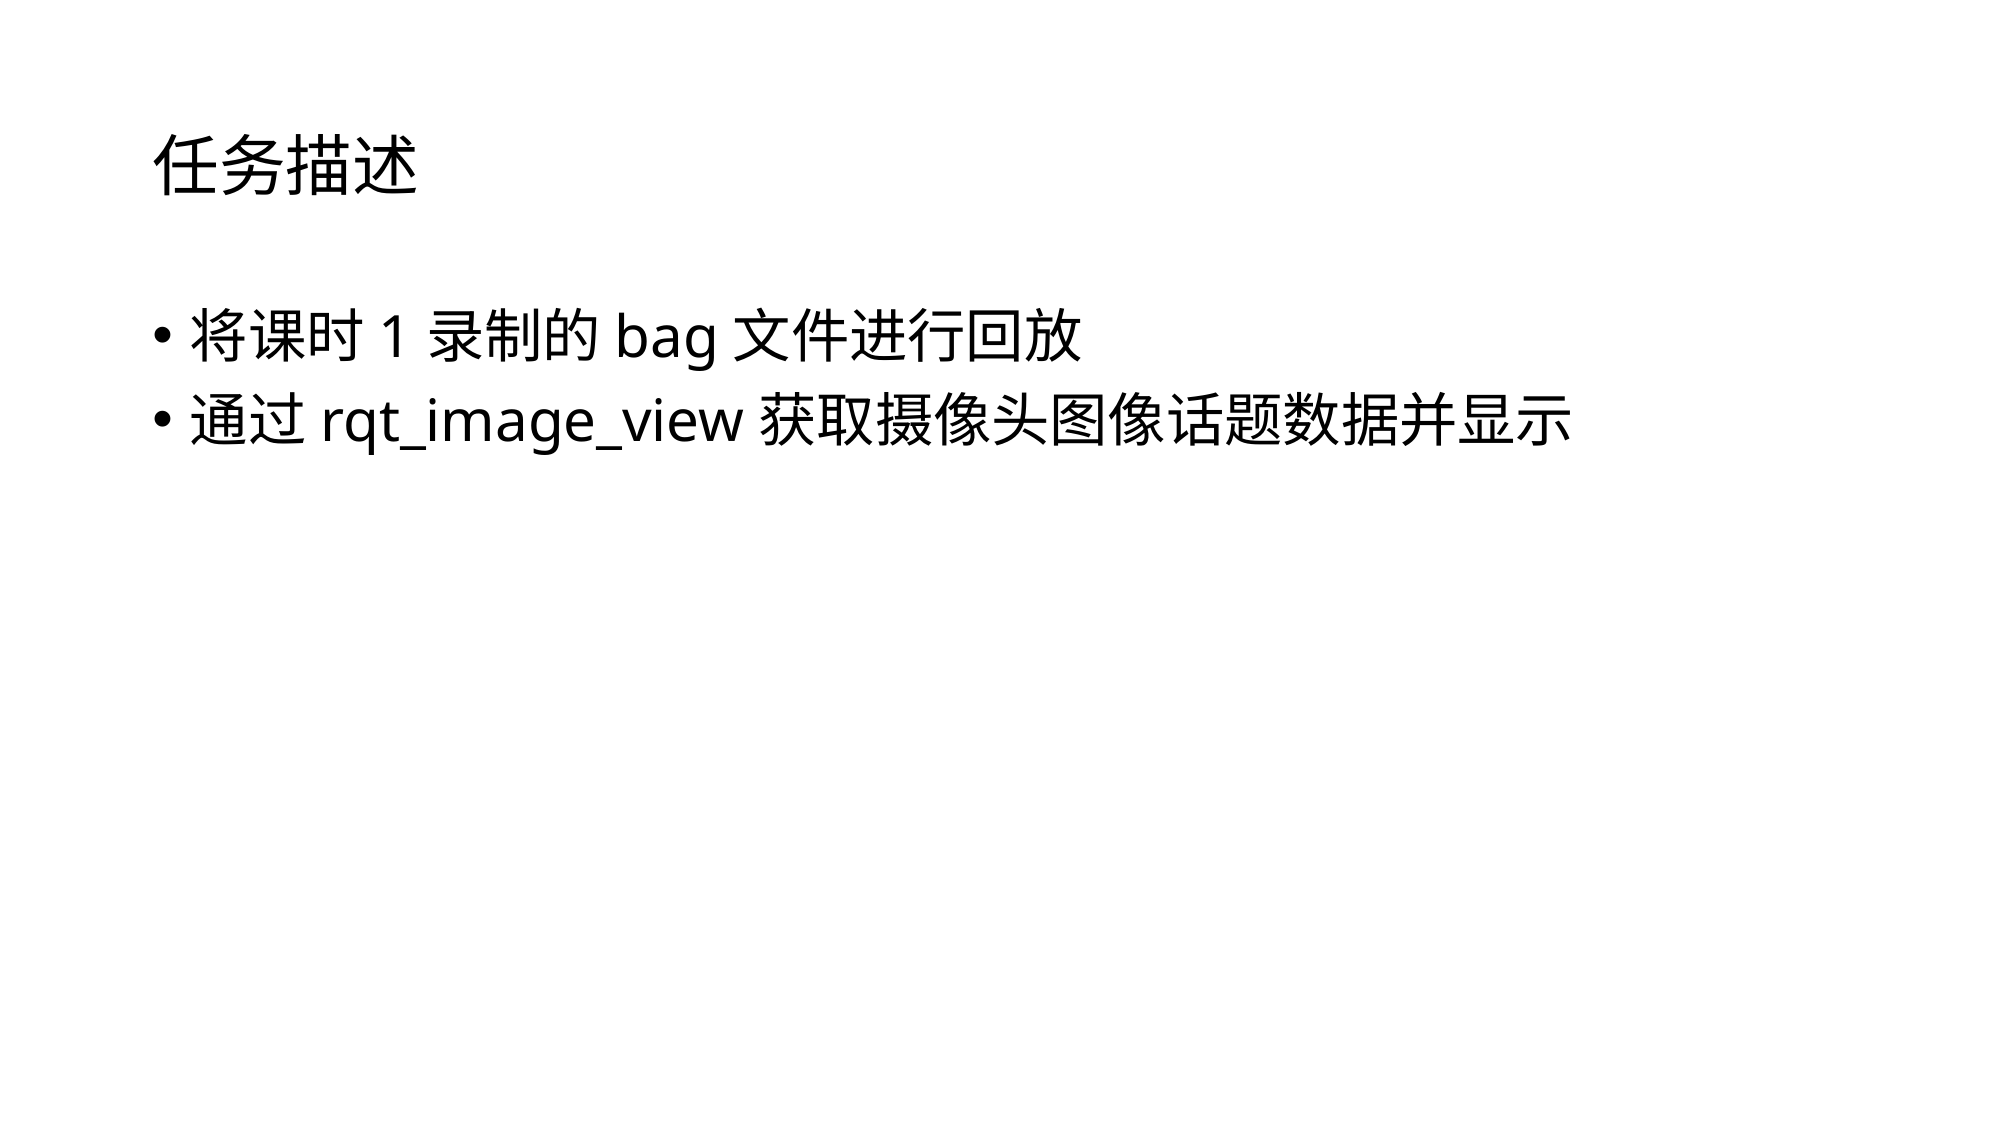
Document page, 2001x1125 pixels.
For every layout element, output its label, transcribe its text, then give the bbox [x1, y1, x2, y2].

title 任务描述 [137, 59, 1863, 278]
list 将课时1录制的bag文件进行回放 通过rqt_image_view获取摄像头图像话题数据并显示 [137, 299, 1863, 1014]
